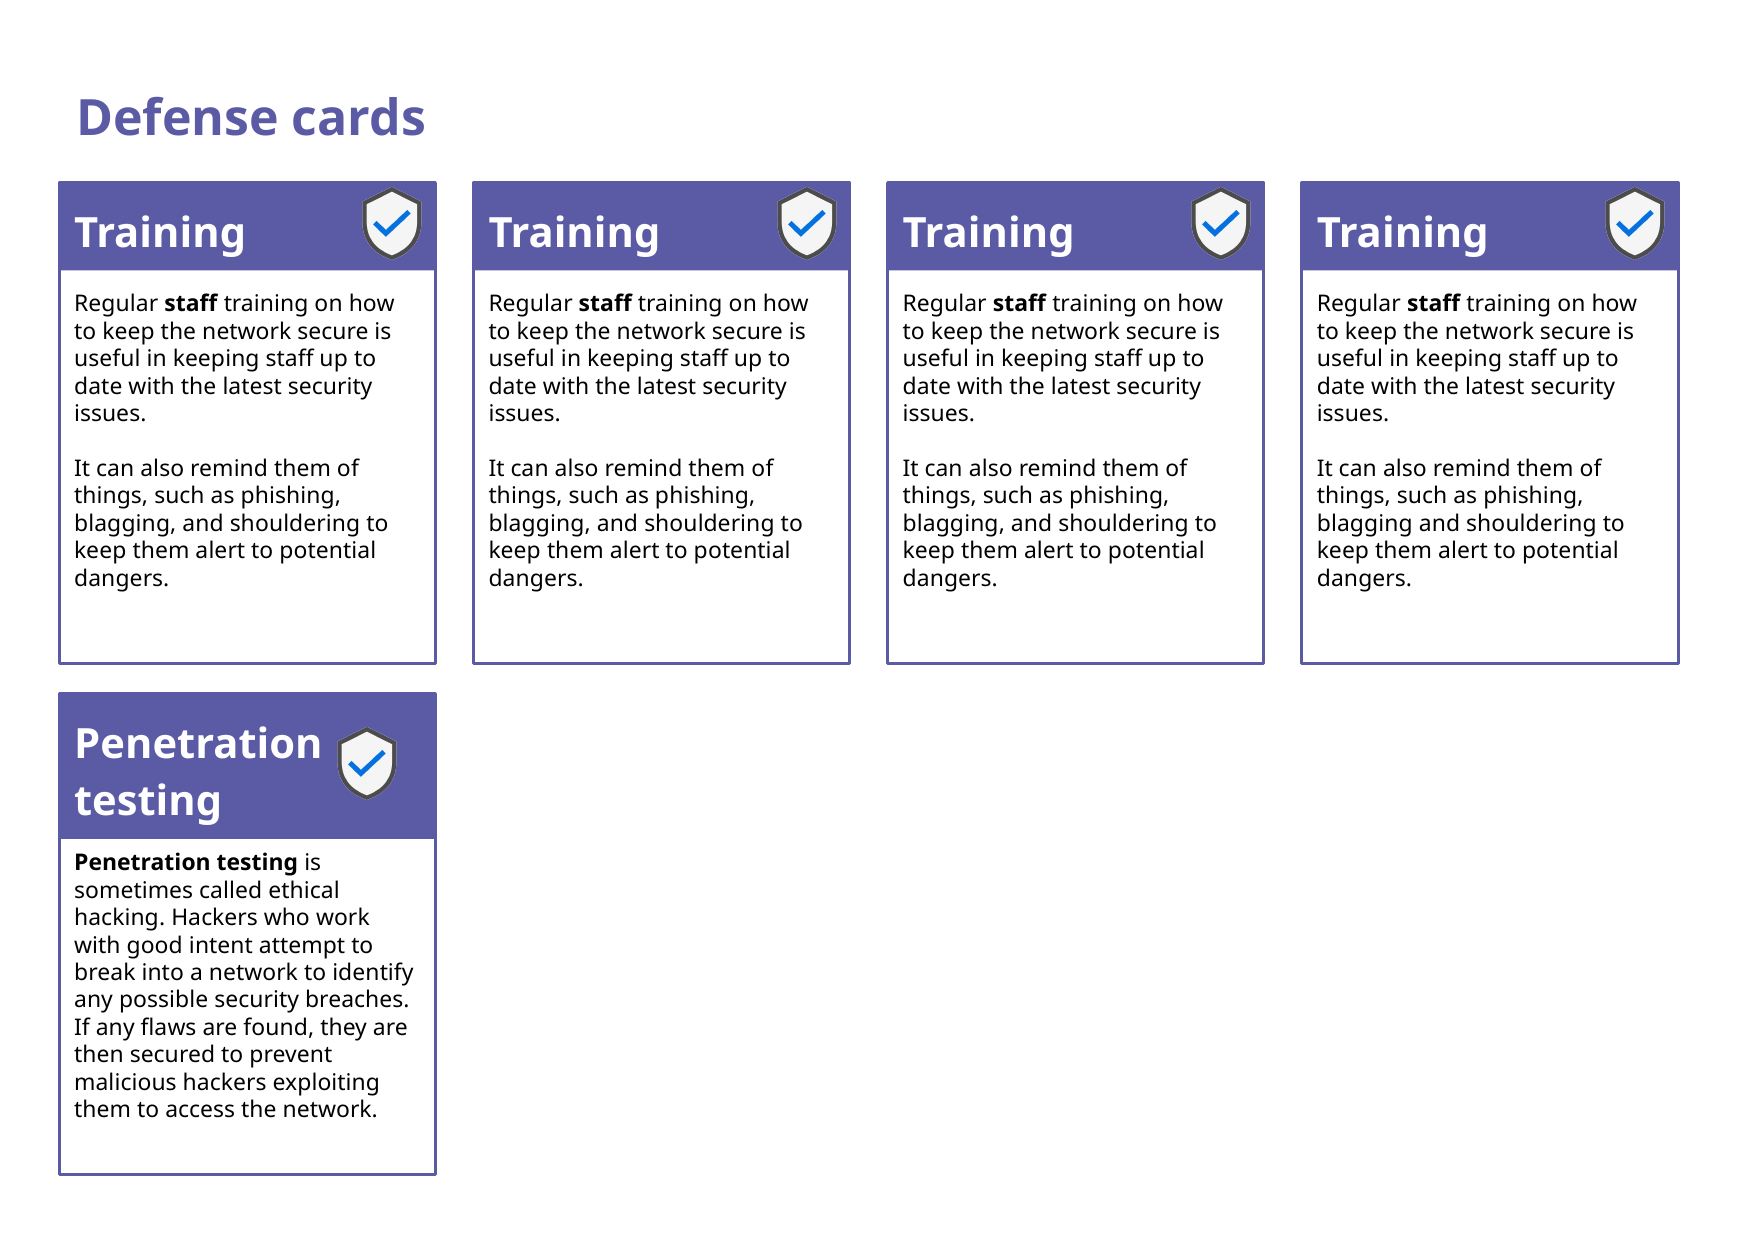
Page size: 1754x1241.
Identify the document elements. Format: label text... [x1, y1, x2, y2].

text_box [473, 606, 850, 664]
text_box [59, 606, 436, 664]
picture [360, 185, 425, 262]
text_box Regular staff training on how to keep the network secure is useful in keeping staff up to date with the latest security issues. It can also remind them of things, such as phishing, blagging and shouldering to keep them alert to potential dangers. [1301, 273, 1679, 606]
text_box Training [473, 182, 850, 271]
picture [1603, 185, 1667, 262]
text_box Defense cards [61, 61, 554, 161]
picture [1189, 185, 1253, 262]
text_box Training [1301, 182, 1679, 271]
text_box Penetration testing [59, 693, 436, 832]
text_box [1301, 606, 1679, 664]
text_box Training [887, 182, 1264, 271]
text_box Penetration testing is sometimes called ethical hacking. Hackers who work with good intent attempt to break into a network to identify any possible security breaches. If any flaws are found, they are then secured to prevent malicious hackers exploiting them to access the network. [59, 832, 436, 1138]
text_box [887, 606, 1264, 664]
text_box Regular staff training on how to keep the network secure is useful in keeping staff up to date with the latest security issues. It can also remind them of things, such as phishing, blagging, and shouldering to keep them alert to potential dangers. [59, 273, 436, 606]
text_box [59, 1138, 436, 1175]
text_box Regular staff training on how to keep the network secure is useful in keeping staff up to date with the latest security issues. It can also remind them of things, such as phishing, blagging, and shouldering to keep them alert to potential dangers. [887, 273, 1264, 606]
text_box Training [59, 182, 436, 271]
text_box Regular staff training on how to keep the network secure is useful in keeping staff up to date with the latest security issues. It can also remind them of things, such as phishing, blagging, and shouldering to keep them alert to potential dangers. [473, 273, 850, 606]
picture [335, 725, 400, 802]
picture [774, 185, 839, 262]
